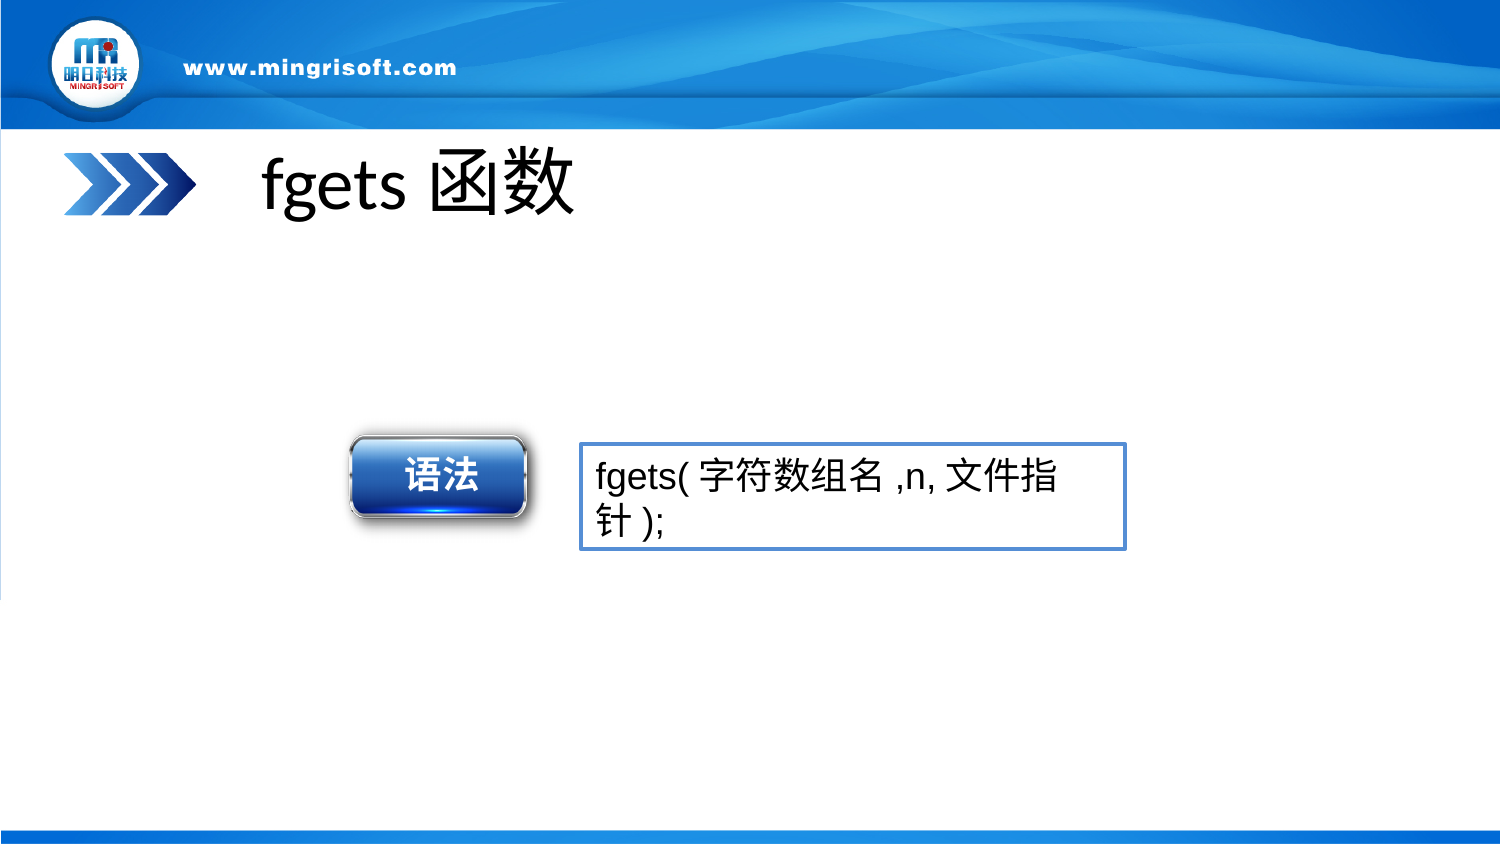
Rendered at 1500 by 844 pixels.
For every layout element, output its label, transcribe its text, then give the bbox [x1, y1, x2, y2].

text_box fgets函数 [212, 109, 1325, 250]
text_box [337, 326, 1126, 633]
picture [0, 0, 1500, 844]
